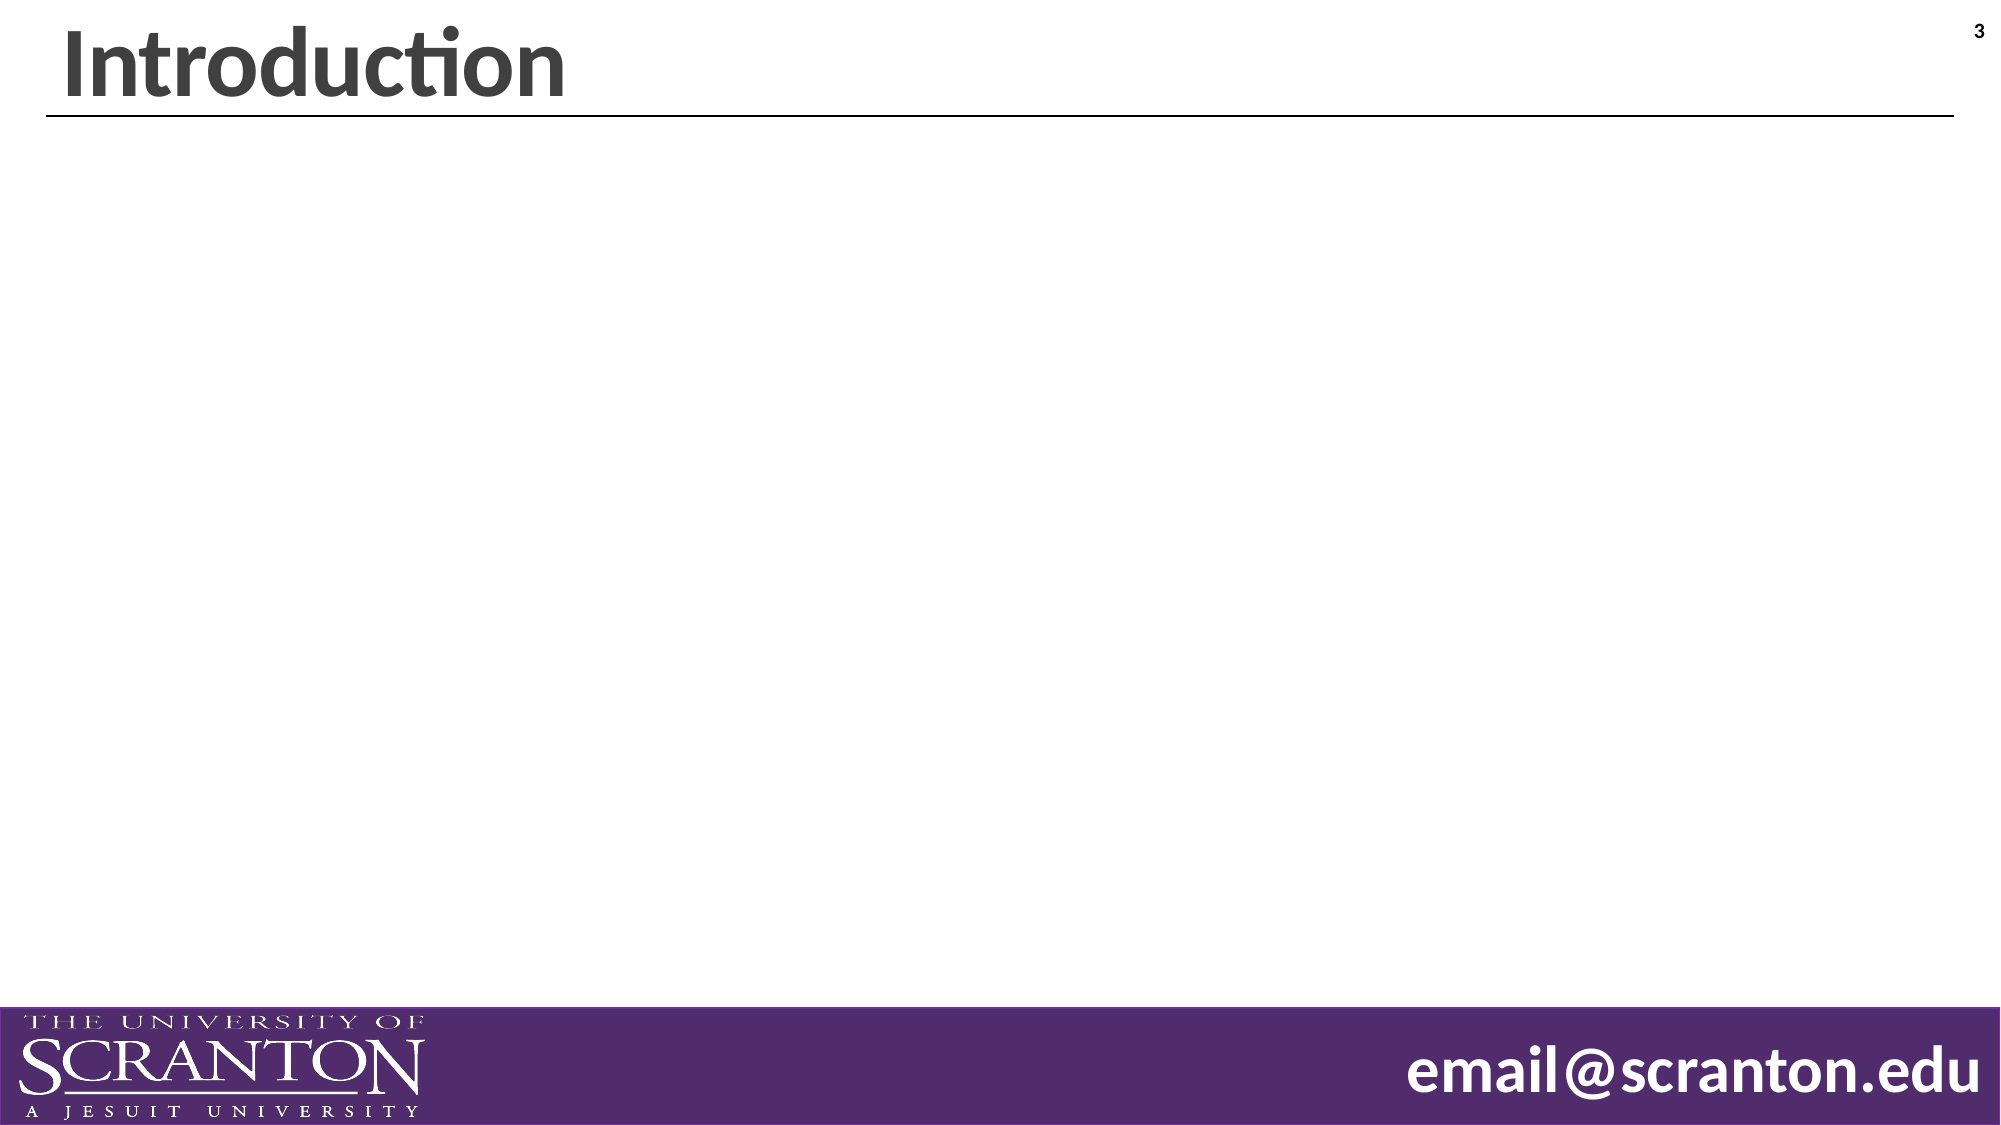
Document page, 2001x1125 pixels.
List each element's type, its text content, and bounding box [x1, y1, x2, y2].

picture [19, 1015, 425, 1120]
title Introduction [46, 7, 1954, 125]
